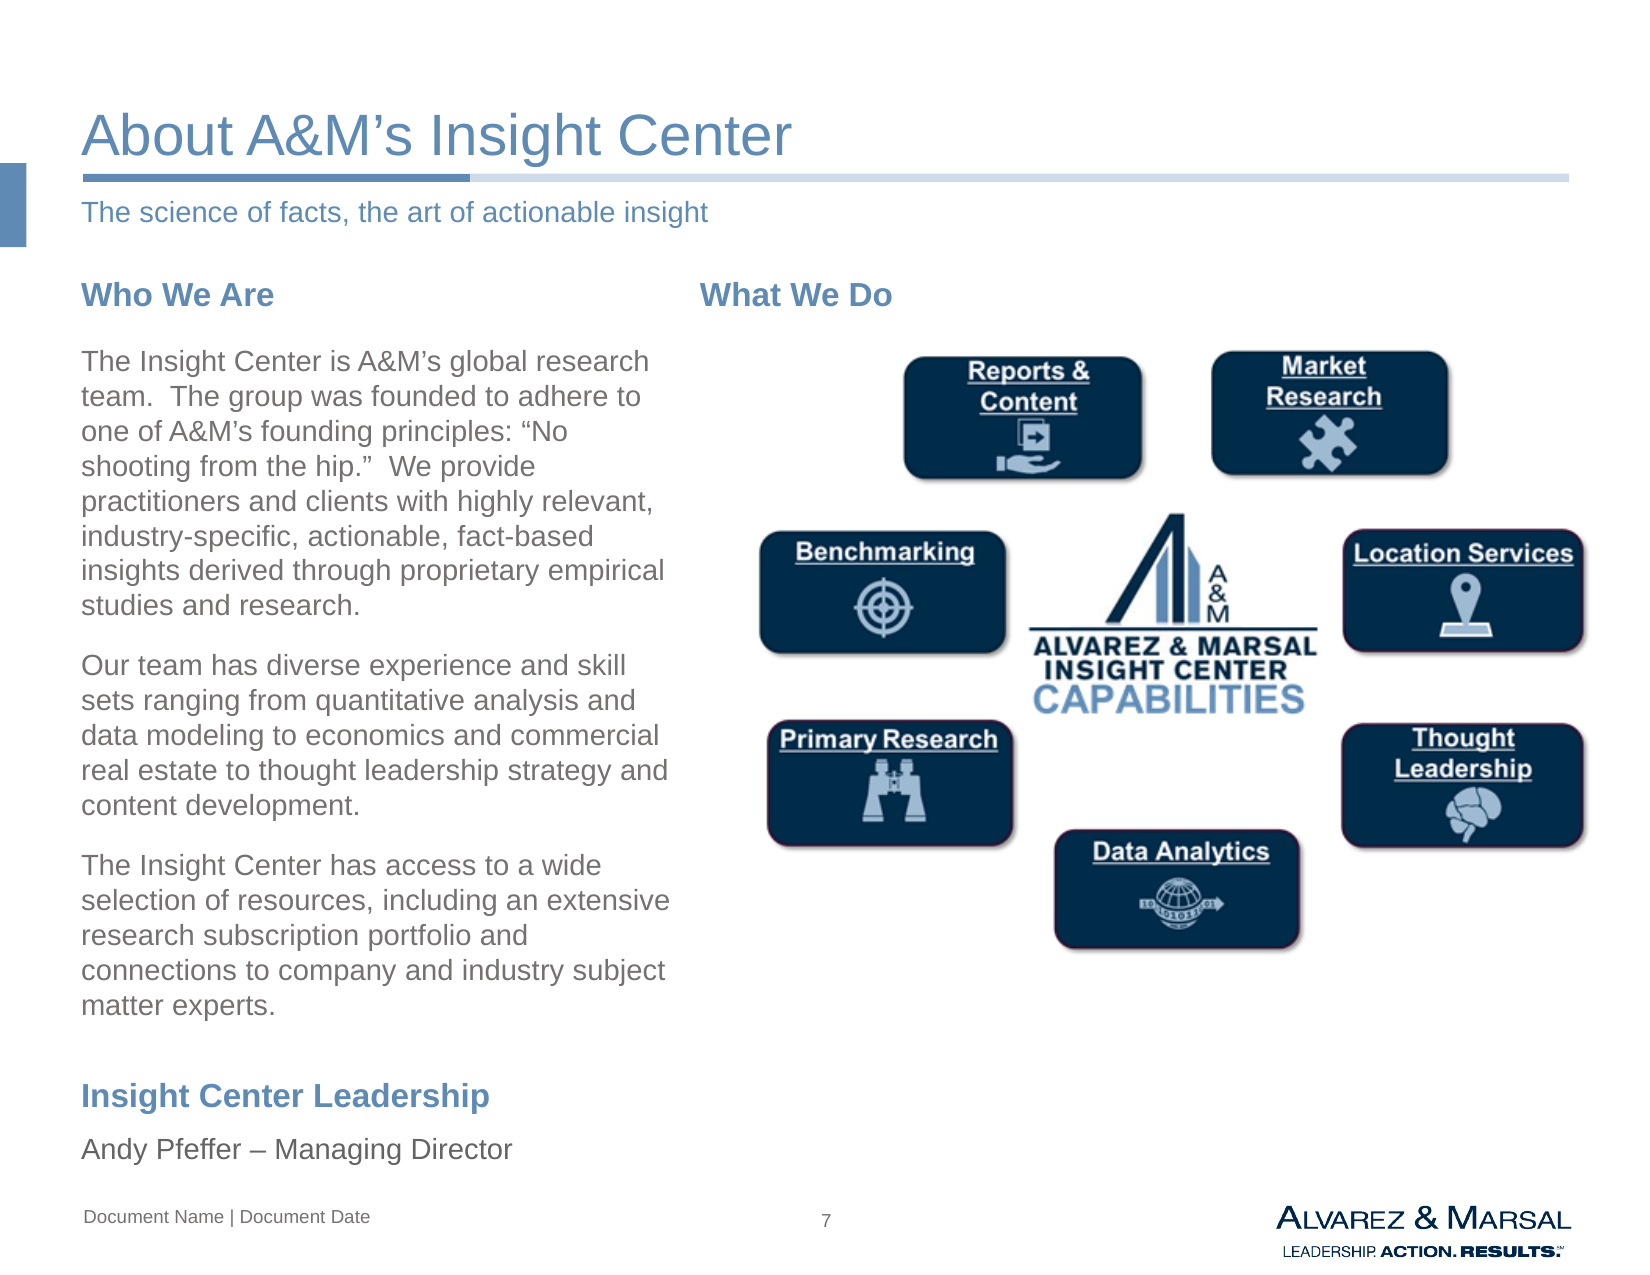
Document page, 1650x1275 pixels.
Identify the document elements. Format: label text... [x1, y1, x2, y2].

picture [1271, 1203, 1577, 1264]
picture [714, 341, 1637, 958]
title About A&M’s Insight Center [81, 31, 1571, 167]
text_box Who We Are The Insight Center is A&M’s global research team. The group was founded to adhere to one of A&M’s founding principles: “No shooting from the hip.” We provide practitioners and clients with highly relevant, industry-specific, actionable, fact-based insights derived through proprietary empirical studies and research. Our team has diverse experience and skill sets ranging from quantitative analysis and data modeling to economics and commercial real estate to thought leadership strategy and content development. The Insight Center has access to a wide selection of resources, including an extensive research subscription portfolio and connections to company and industry subject matter experts. Insight Center Leadership Andy Pfeffer – Managing Director [80, 272, 673, 1166]
list The science of facts, the art of actionable insight [81, 193, 1571, 240]
text_box What We Do [699, 272, 1292, 313]
